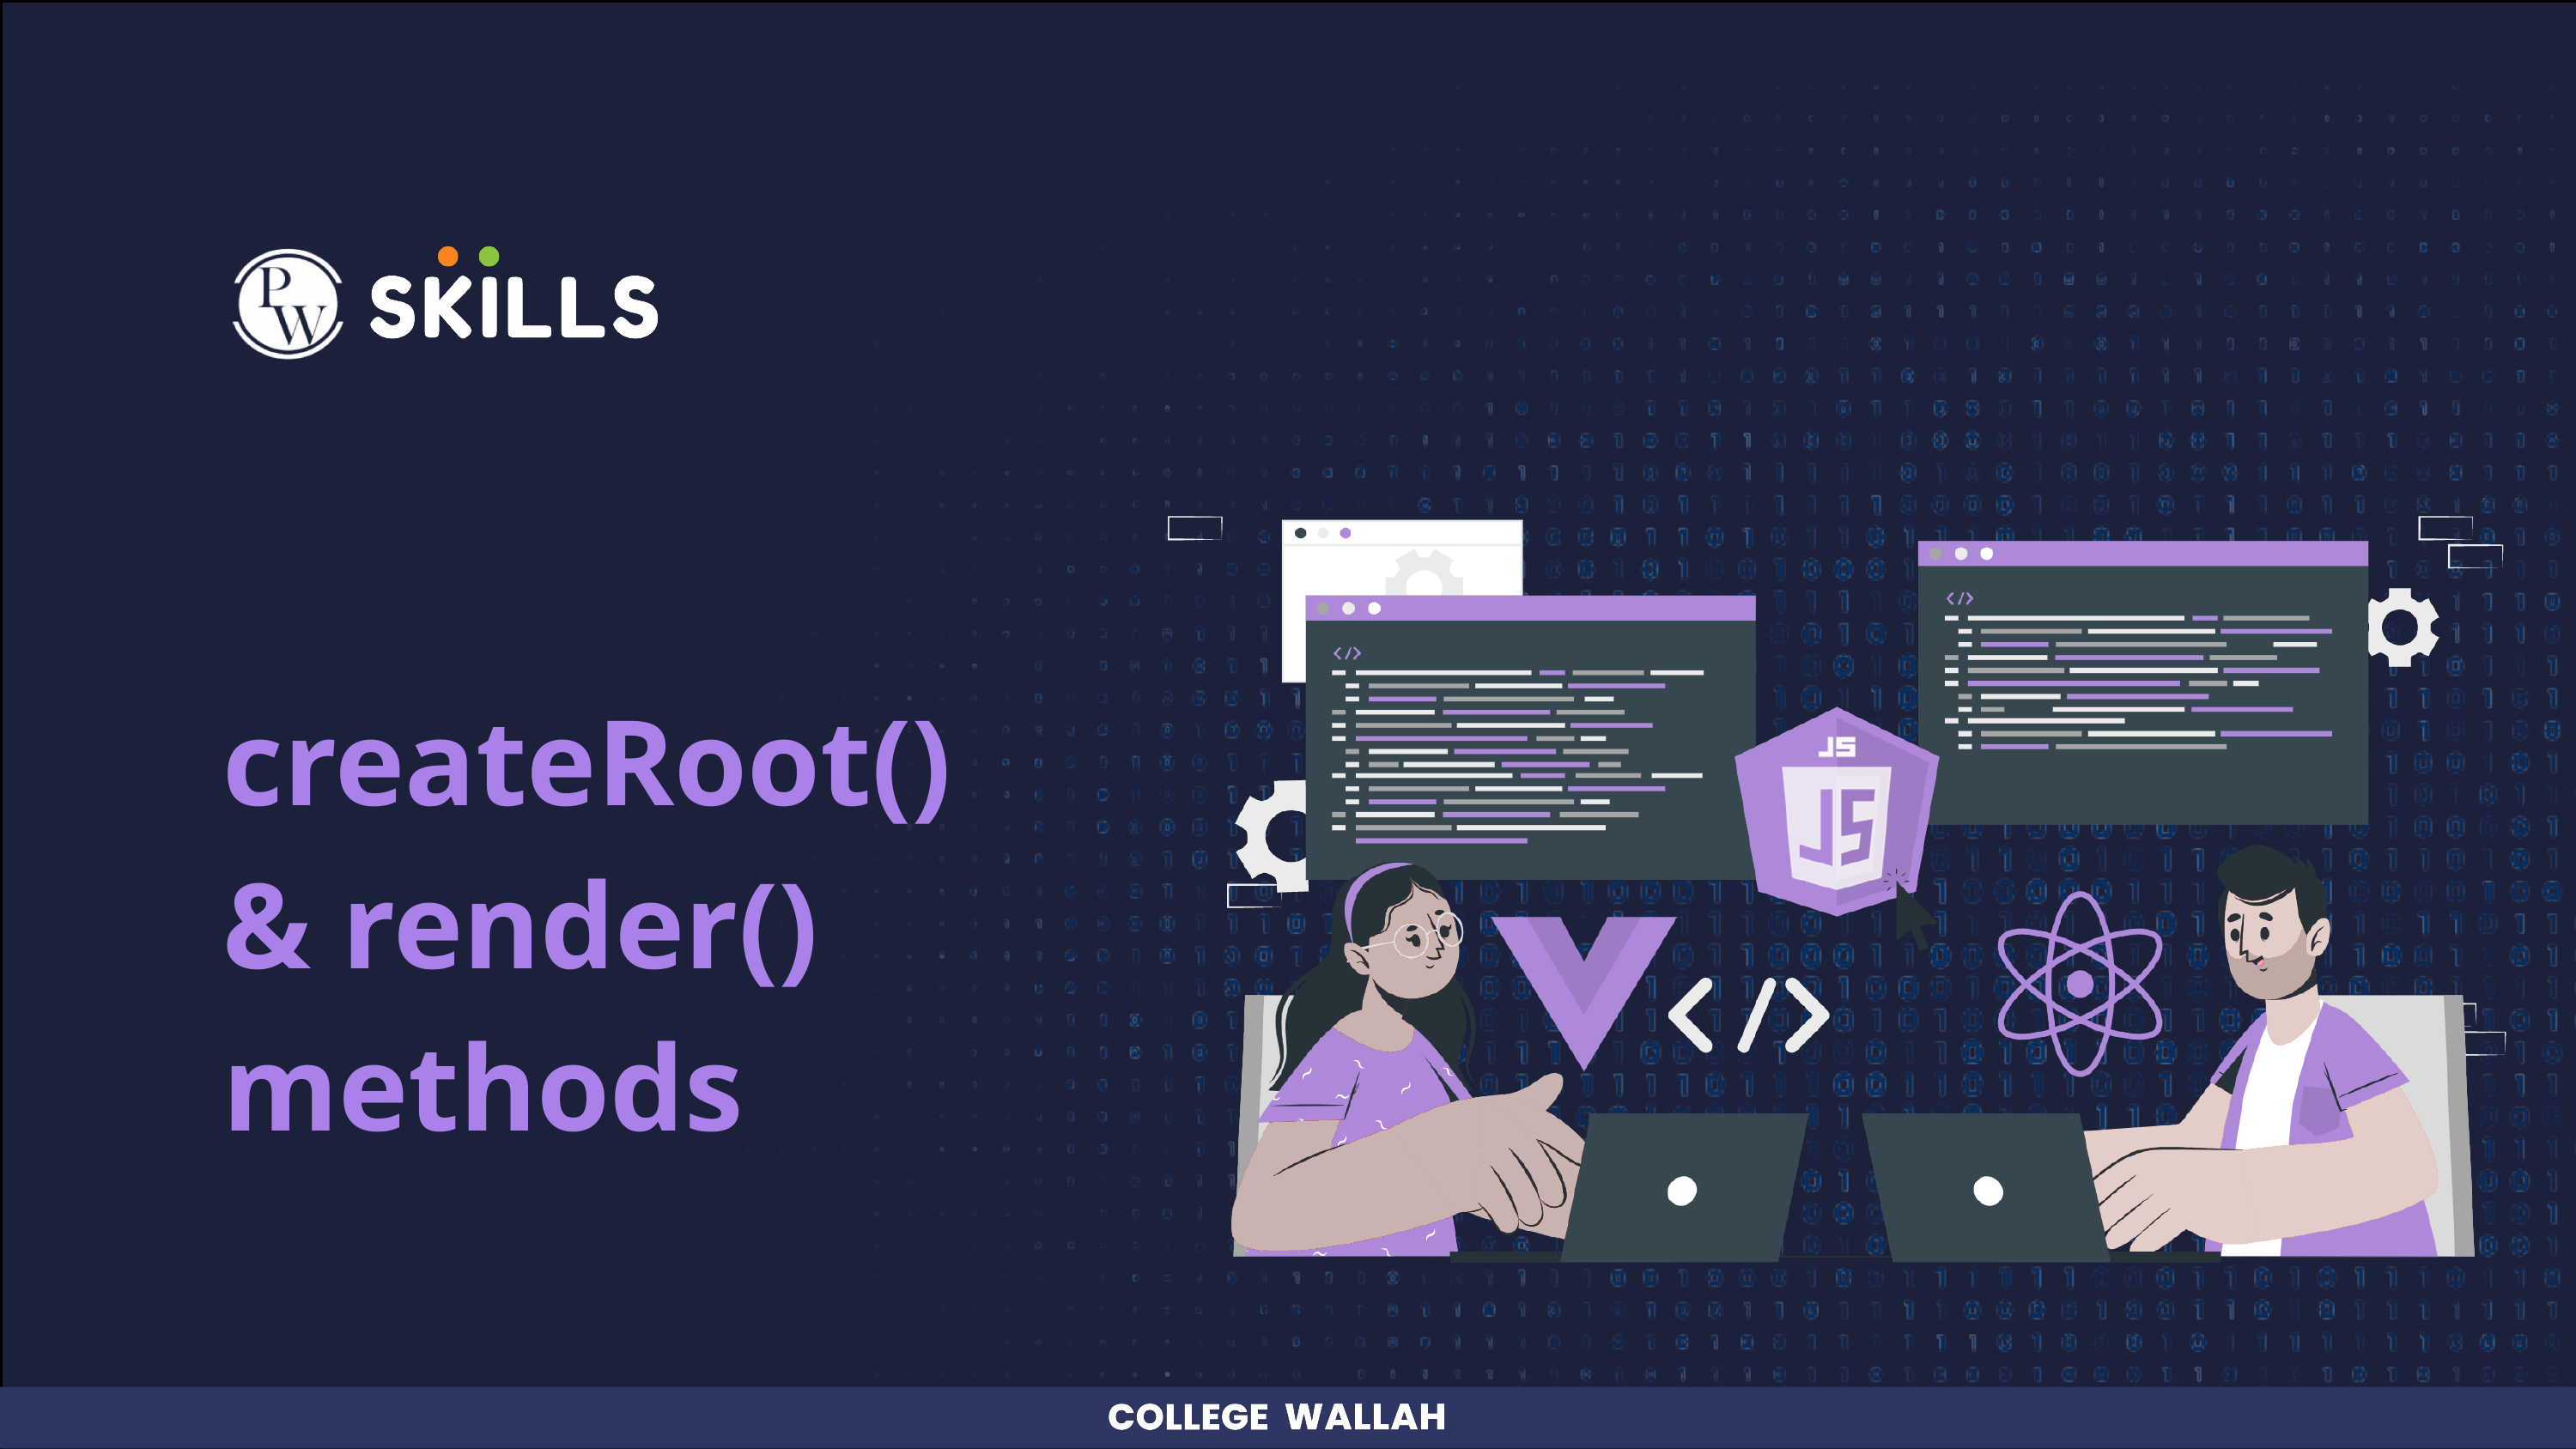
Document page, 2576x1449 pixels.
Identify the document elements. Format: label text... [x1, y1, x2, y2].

picture [1274, 1397, 1479, 1446]
text_box createRoot() & render() methods [210, 653, 1145, 1168]
picture [1103, 1394, 1273, 1436]
picture [716, 85, 2576, 1385]
picture [214, 221, 684, 382]
